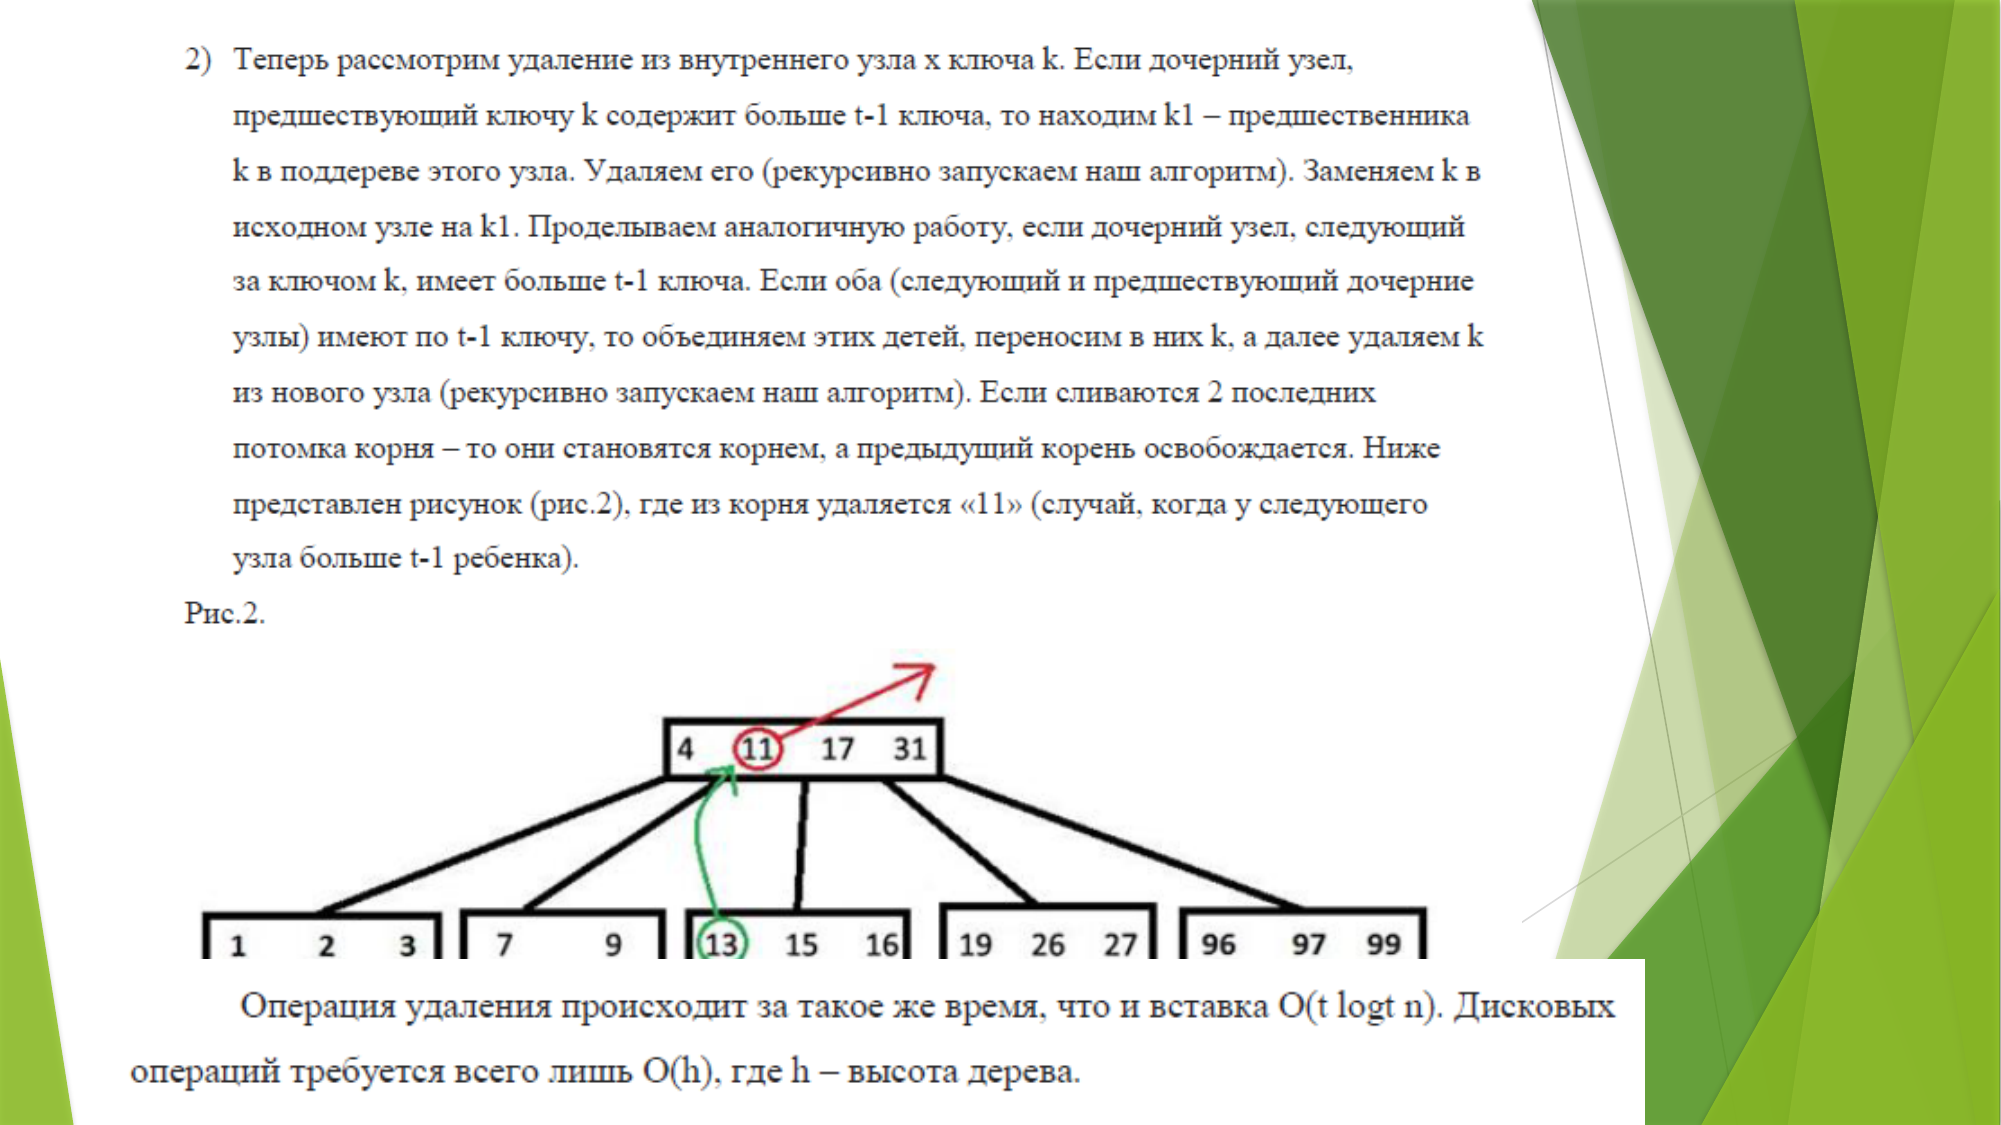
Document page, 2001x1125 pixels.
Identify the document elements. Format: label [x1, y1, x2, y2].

picture [63, 29, 1646, 1125]
